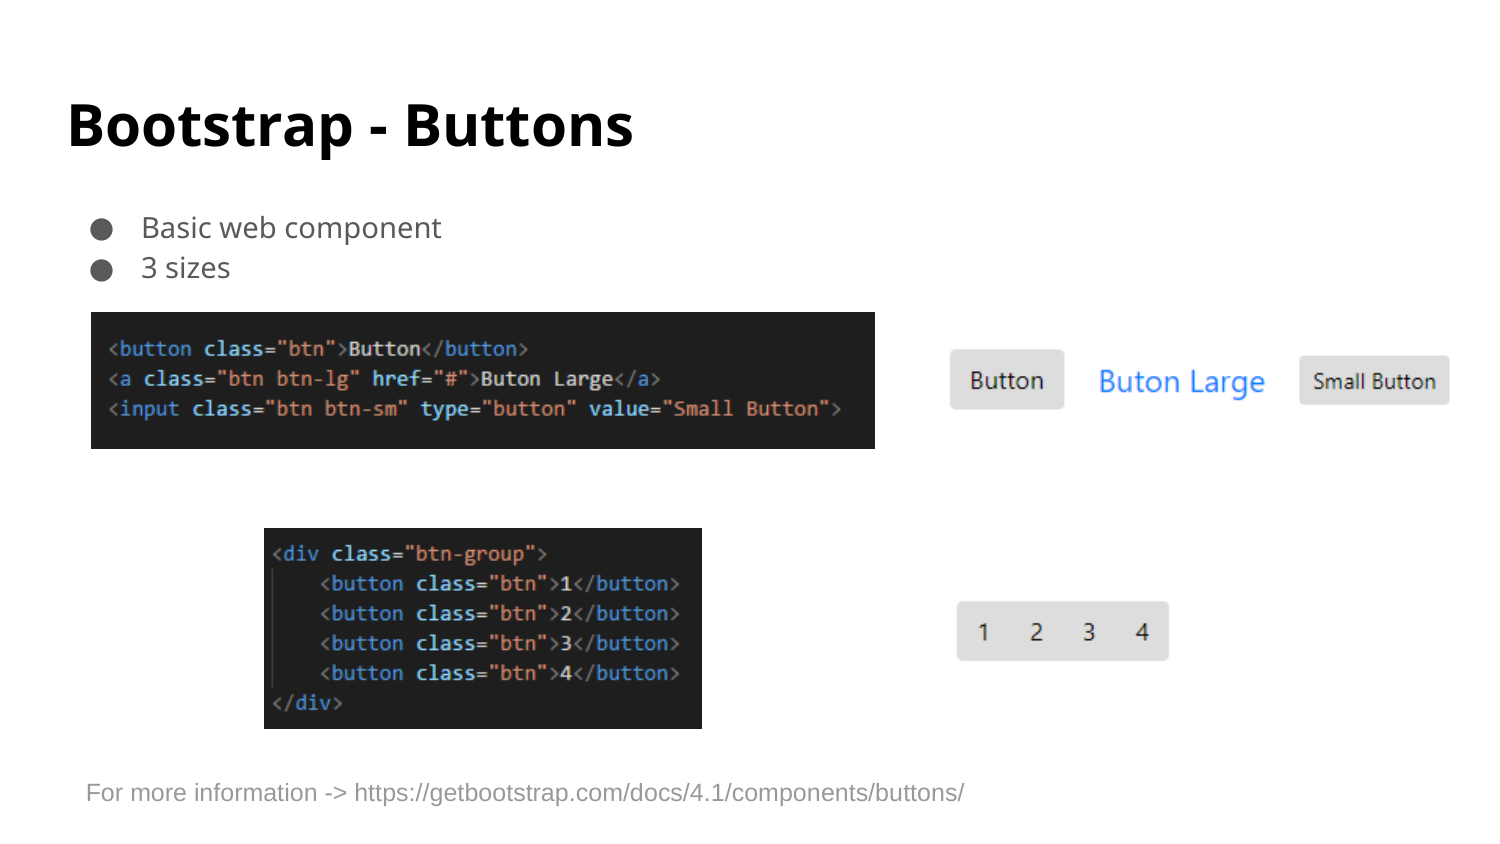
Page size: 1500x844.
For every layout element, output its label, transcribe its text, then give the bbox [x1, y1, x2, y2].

picture [932, 569, 1196, 688]
list Basic web component 3 sizes [51, 189, 1449, 750]
picture [263, 528, 702, 730]
text_box For more information -> https://getbootstrap.com/docs/4.1/components/buttons/ [70, 761, 1371, 824]
title Bootstrap - Buttons [51, 72, 1449, 167]
picture [919, 329, 1475, 432]
picture [91, 312, 875, 449]
